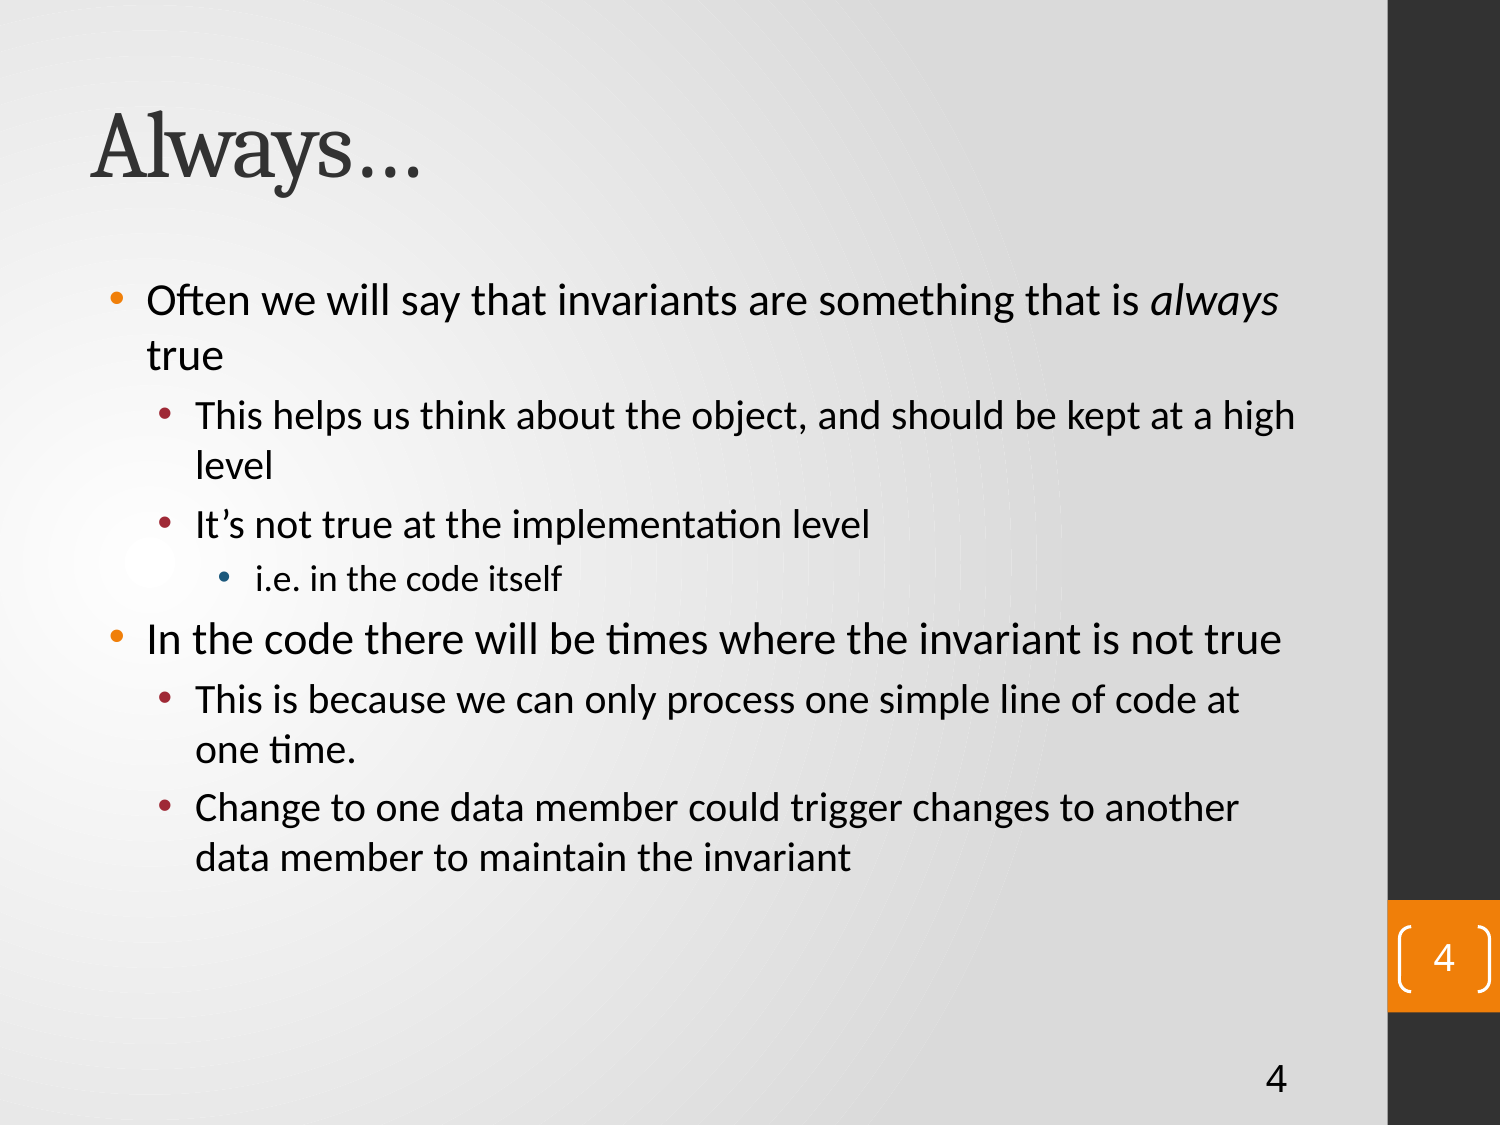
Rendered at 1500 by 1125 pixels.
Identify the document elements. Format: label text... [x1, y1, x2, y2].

title Always… [75, 45, 1325, 233]
slide_number 4 [1397, 925, 1492, 994]
list Often we will say that invariants are something that is always true This helps us think about the object, and should be kept at a high level It’s not true at the implementation level i.e. in the code itself In the code there will be times where the invariant is not true This is because we can only process one simple line of code at one time. Change to one data member could trigger changes to another data member to maintain the invariant [75, 262, 1325, 1050]
